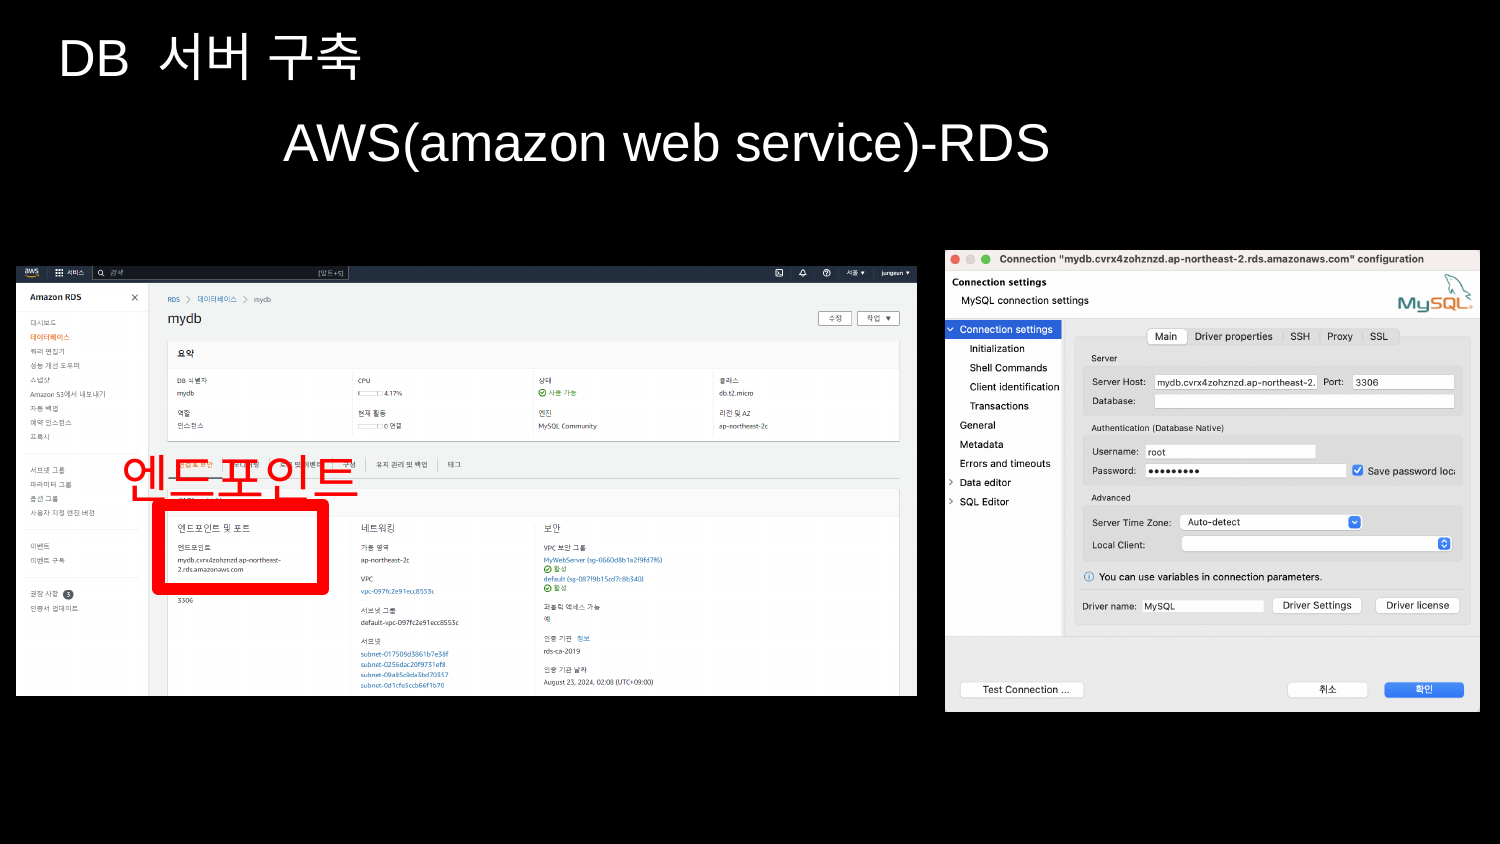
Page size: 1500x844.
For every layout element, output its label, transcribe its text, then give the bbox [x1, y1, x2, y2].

picture [16, 266, 917, 696]
title DB 서버 구축 [0, 0, 422, 94]
picture [945, 250, 1480, 712]
title AWS(amazon web service)-RDS [268, 93, 1232, 188]
